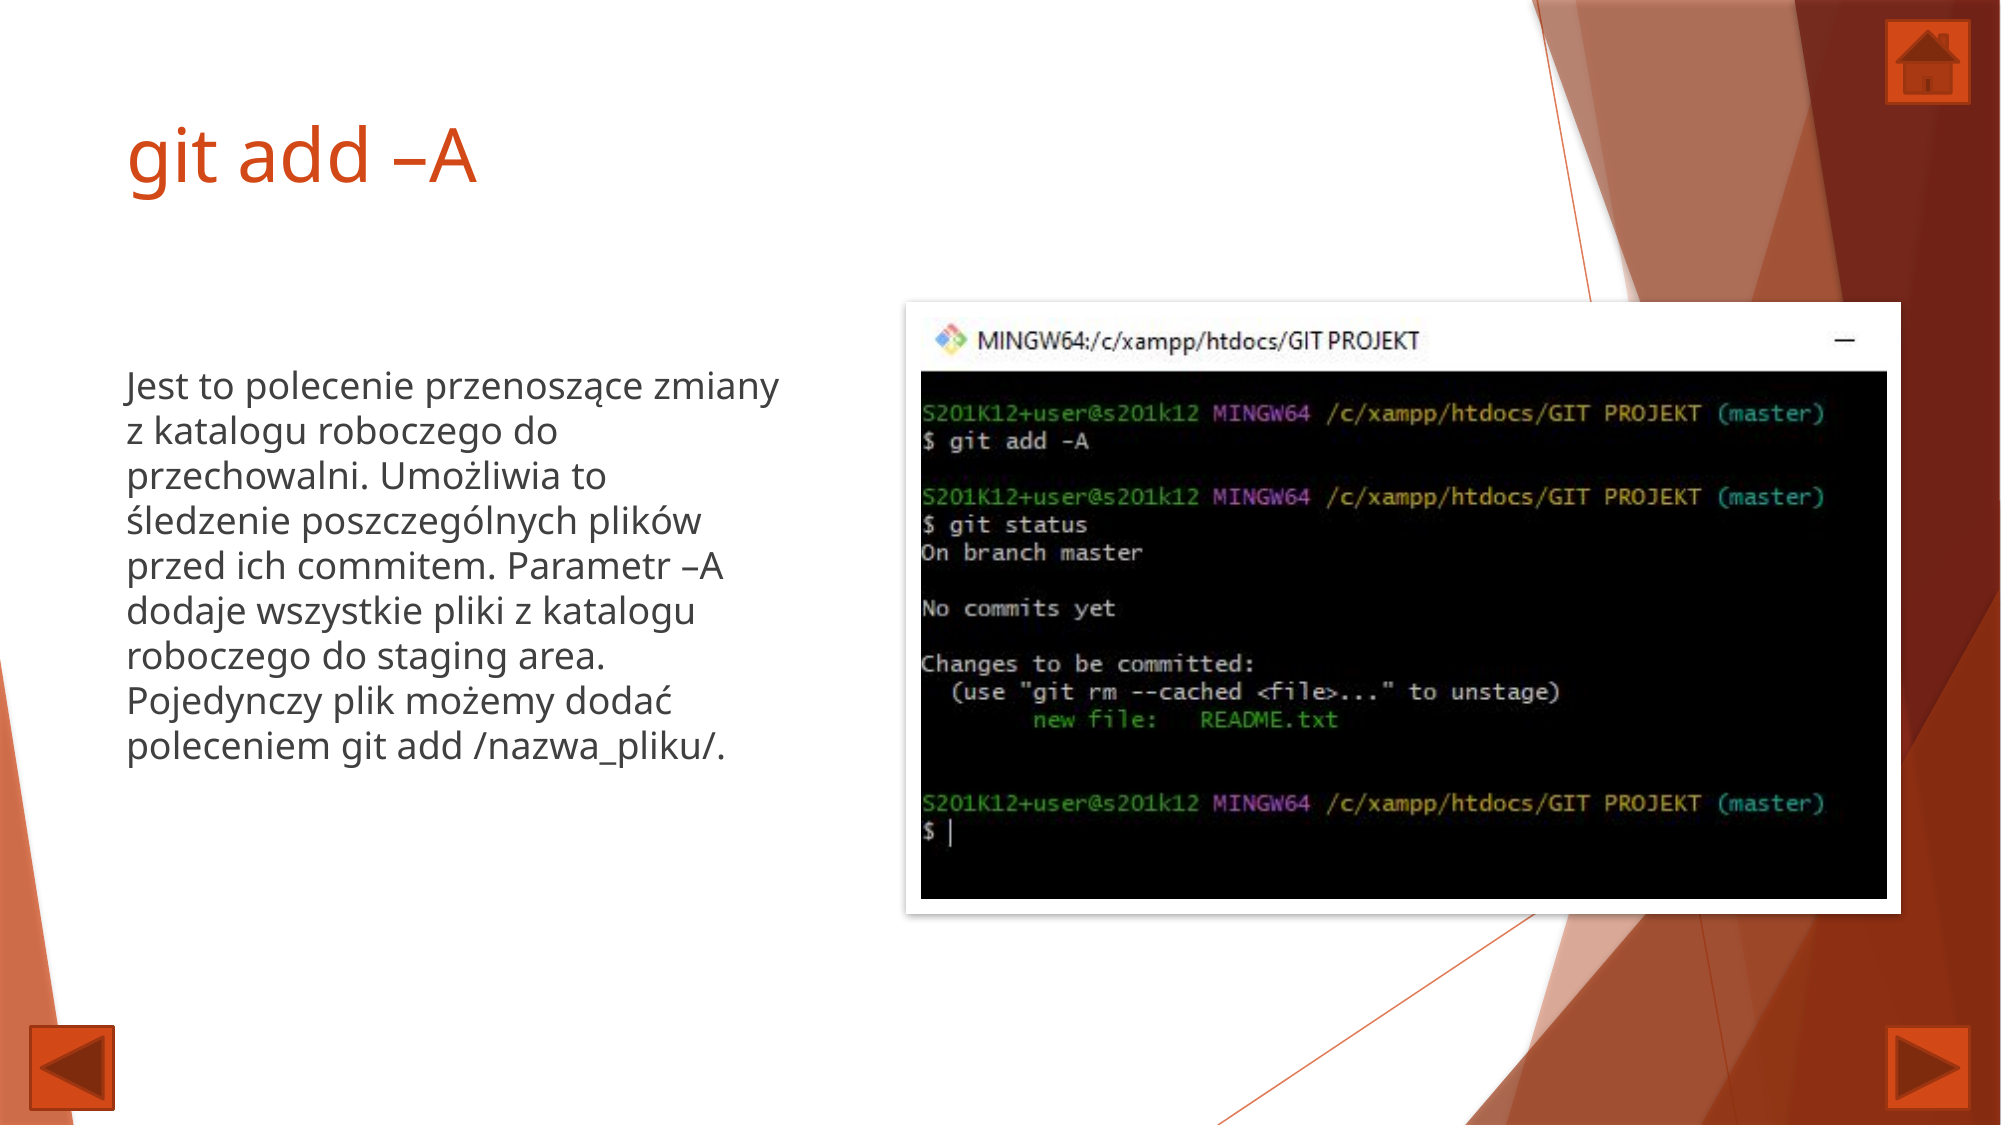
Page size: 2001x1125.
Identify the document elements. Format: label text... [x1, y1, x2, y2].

list Jest to polecenie przenoszące zmiany z katalogu roboczego do przechowalni. Umożliwia to śledzenie poszczególnych plików przed ich commitem. Parametr –A dodaje wszystkie pliki z katalogu roboczego do staging area. Pojedynczy plik możemy dodać poleceniem git add /nazwa_pliku/. [111, 354, 798, 992]
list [920, 316, 1888, 900]
text_box [29, 1025, 115, 1111]
text_box [1885, 1025, 1971, 1111]
title git add –A [111, 99, 1522, 317]
text_box [1885, 19, 1971, 105]
